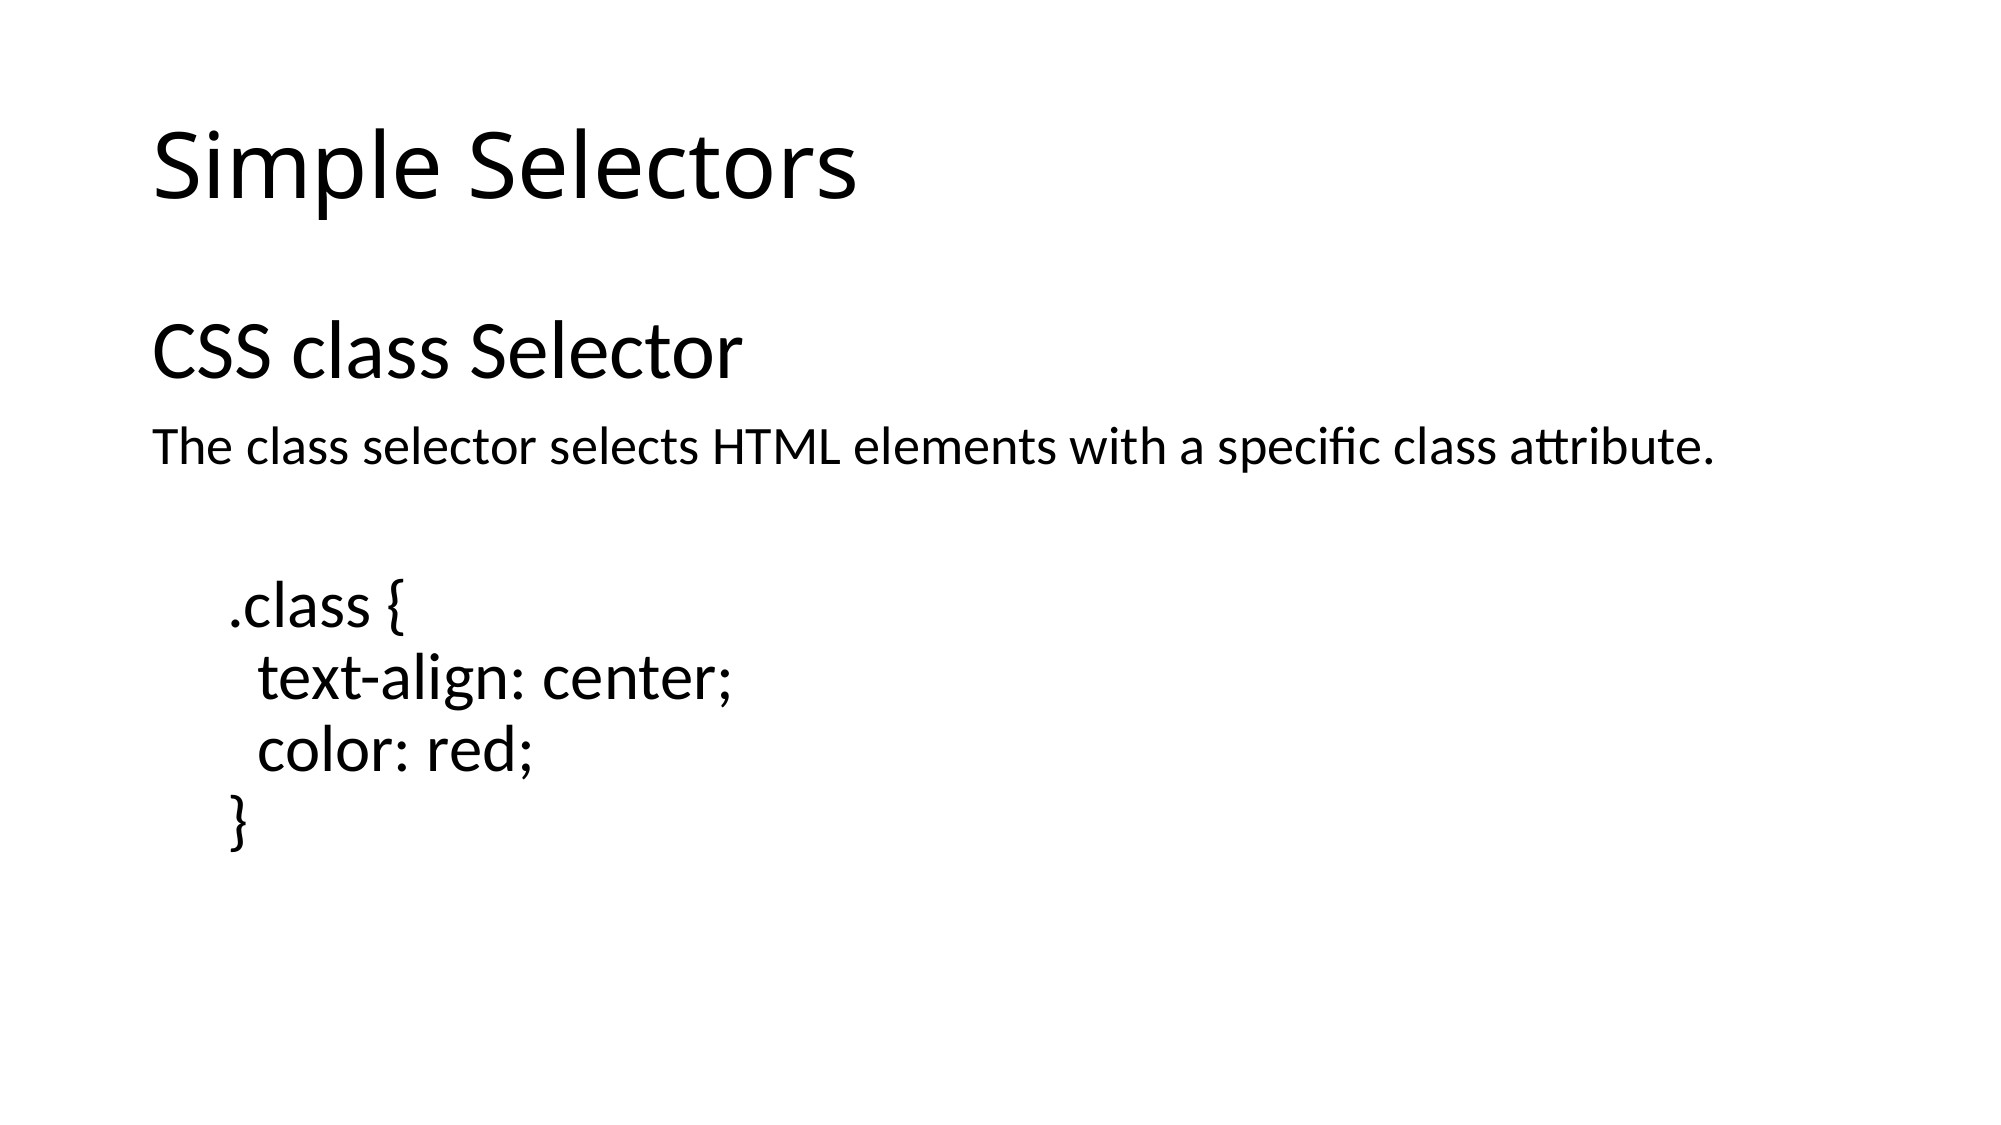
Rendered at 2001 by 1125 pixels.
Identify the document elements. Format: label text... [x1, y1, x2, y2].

list CSS class Selector The class selector selects HTML elements with a specific class attribute. .class { text-align: center; color: red; } [137, 299, 1863, 1014]
title Simple Selectors [137, 59, 1863, 278]
